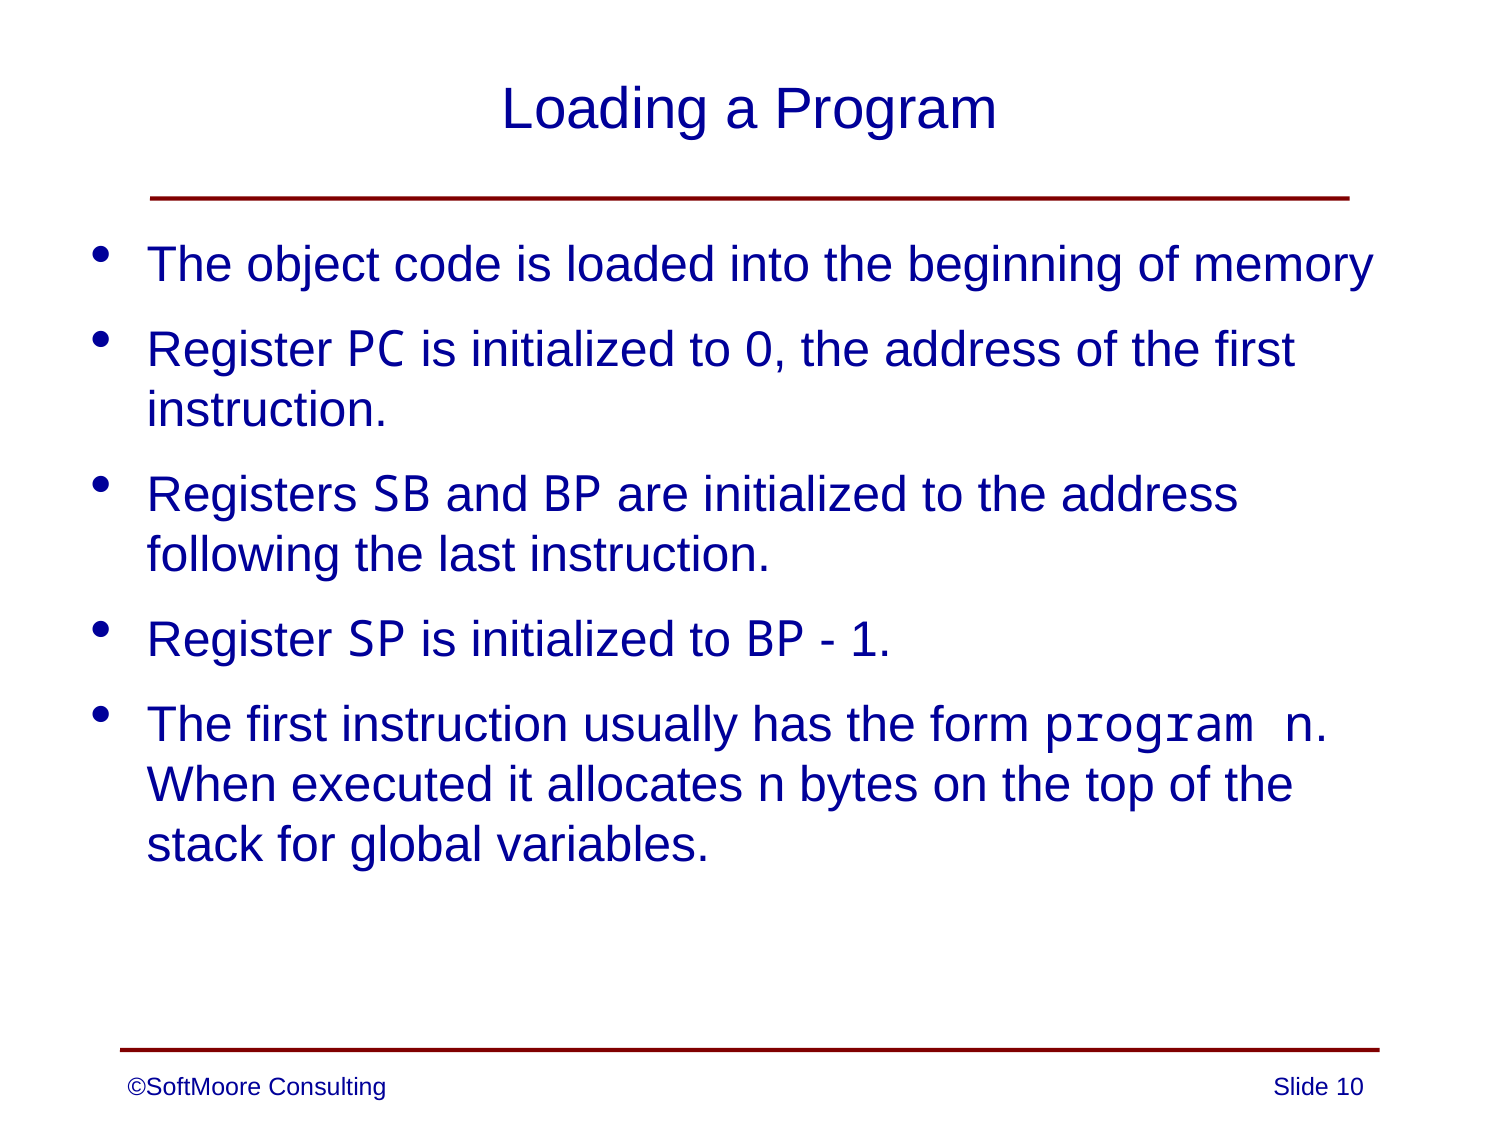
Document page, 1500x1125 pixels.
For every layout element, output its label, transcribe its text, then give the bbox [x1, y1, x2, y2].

footer ©SoftMoore Consulting [111, 1061, 563, 1109]
title Loading a Program [149, 22, 1350, 188]
slide_number Slide 10 [1078, 1061, 1380, 1109]
list The object code is loaded into the beginning of memory Register PC is initialized to 0, the address of the first instruction. Registers SB and BP are initialized to the address following the last instruction. Register SP is initialized to BP - 1. The first instruction usually has the form program n. When executed it allocates n bytes on the top of the stack for global variables. [74, 223, 1425, 1034]
